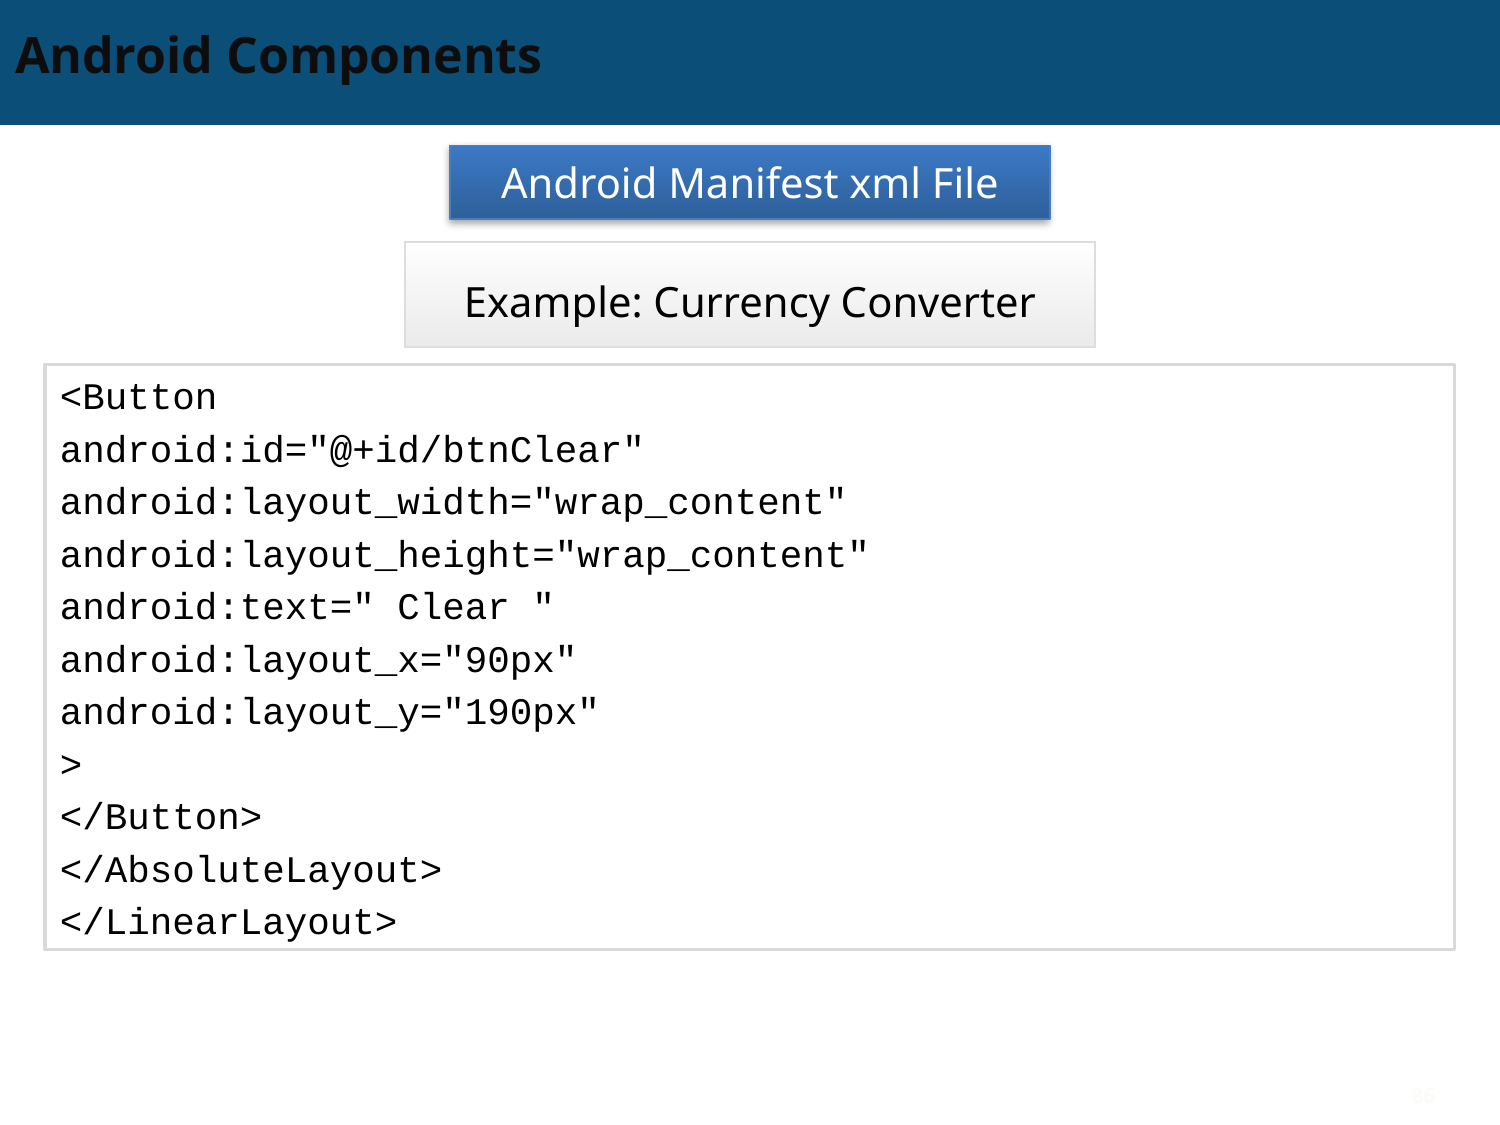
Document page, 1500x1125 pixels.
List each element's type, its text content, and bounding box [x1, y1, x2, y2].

title Android Components [0, 21, 1351, 86]
text_box <Button android:id="@+id/btnClear" android:layout_width="wrap_content" android:layout_height="wrap_content" android:text=" Clear " android:layout_x="90px" android:layout_y="190px" > </Button> </AbsoluteLayout> </LinearLayout> [44, 364, 1455, 950]
text_box Example: Currency Converter [404, 241, 1095, 347]
text_box Android Manifest xml File [449, 145, 1051, 220]
